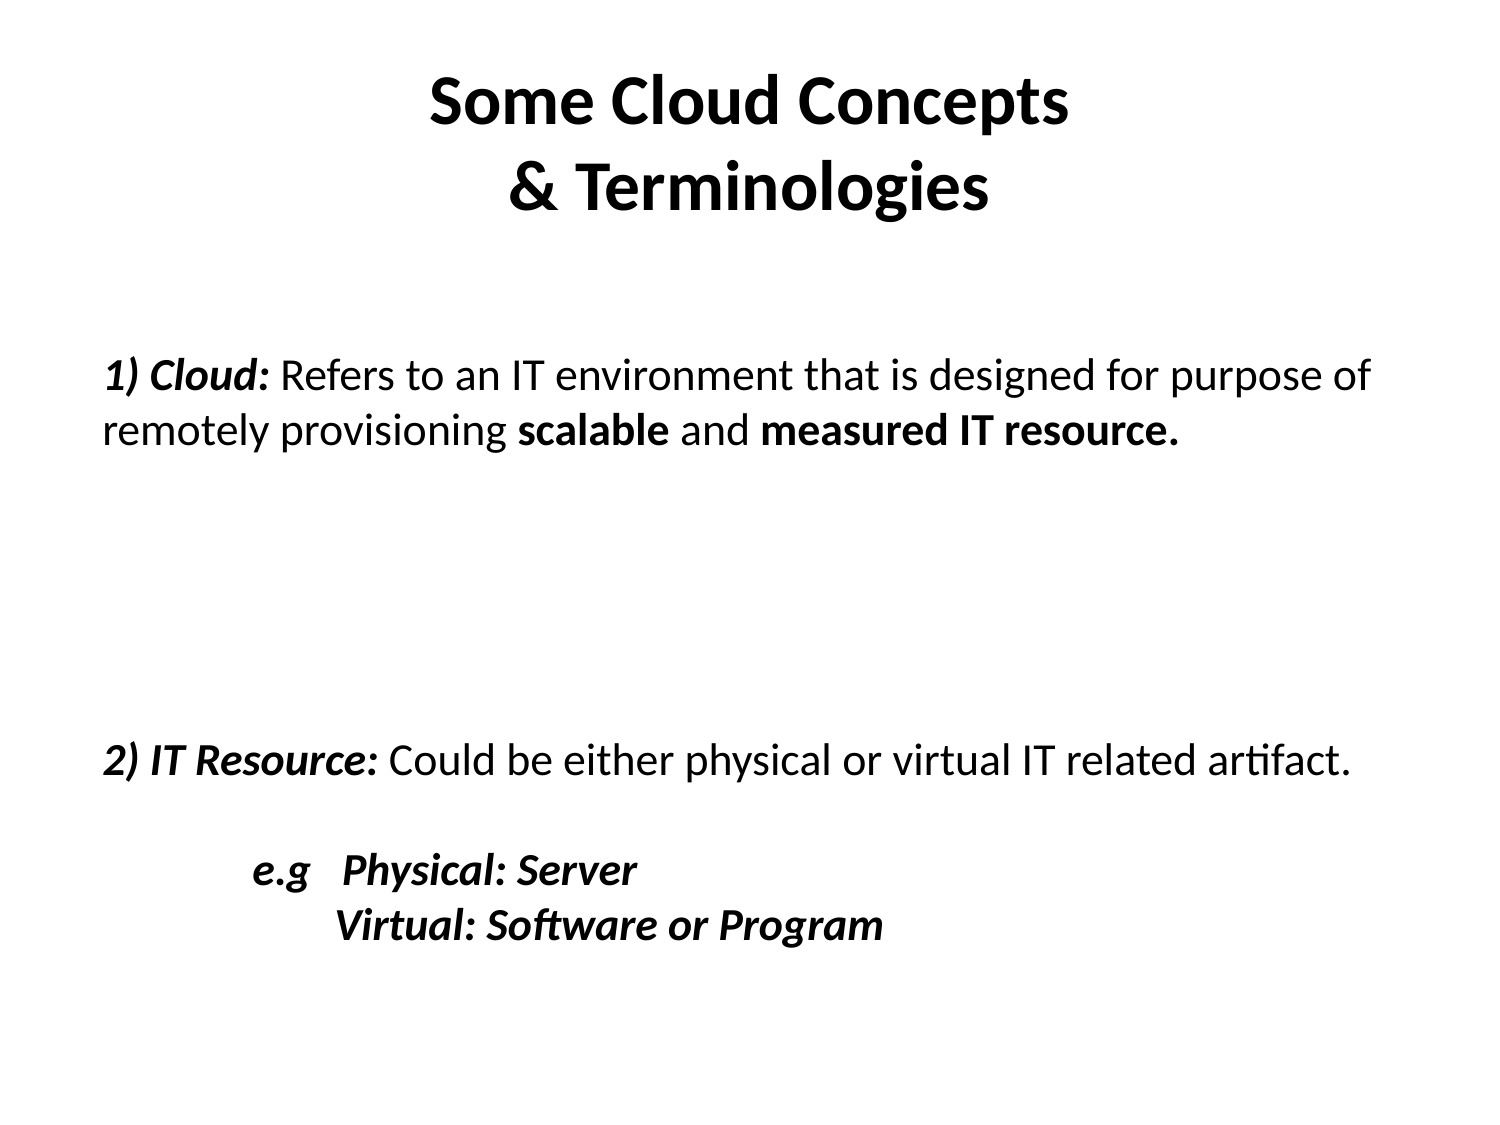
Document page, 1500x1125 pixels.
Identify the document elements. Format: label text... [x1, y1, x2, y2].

title Some Cloud Concepts & Terminologies [75, 45, 1425, 233]
text_box 1) Cloud: Refers to an IT environment that is designed for purpose of remotely provisioning scalable and measured IT resource. 2) IT Resource: Could be either physical or virtual IT related artifact. e.g Physical: Server Virtual: Software or Program [87, 337, 1413, 1067]
